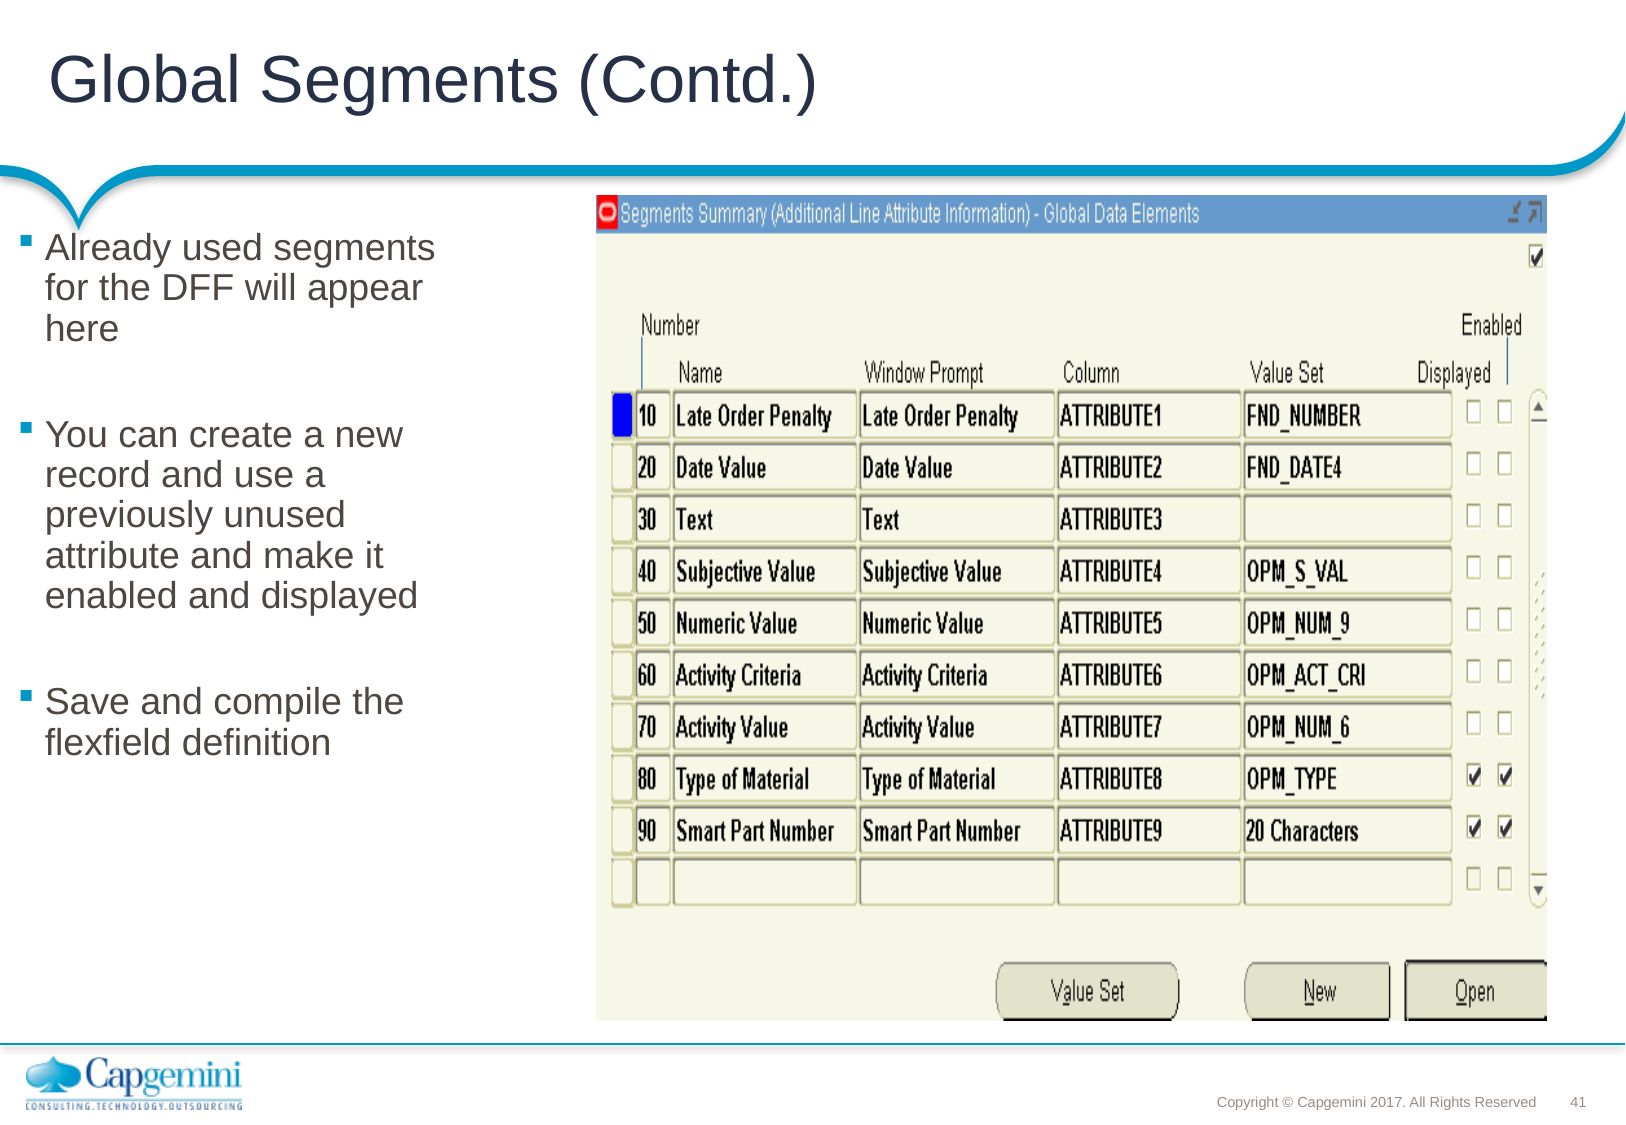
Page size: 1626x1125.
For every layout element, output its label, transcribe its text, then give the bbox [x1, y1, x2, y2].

list Already used segments for the DFF will appear here You can create a new record and use a previously unused attribute and make it enabled and displayed Save and compile the flexfield definition [0, 215, 458, 1001]
title Global Segments (Contd.) [0, 0, 1625, 165]
picture [596, 195, 1547, 1021]
picture [26, 1056, 242, 1110]
